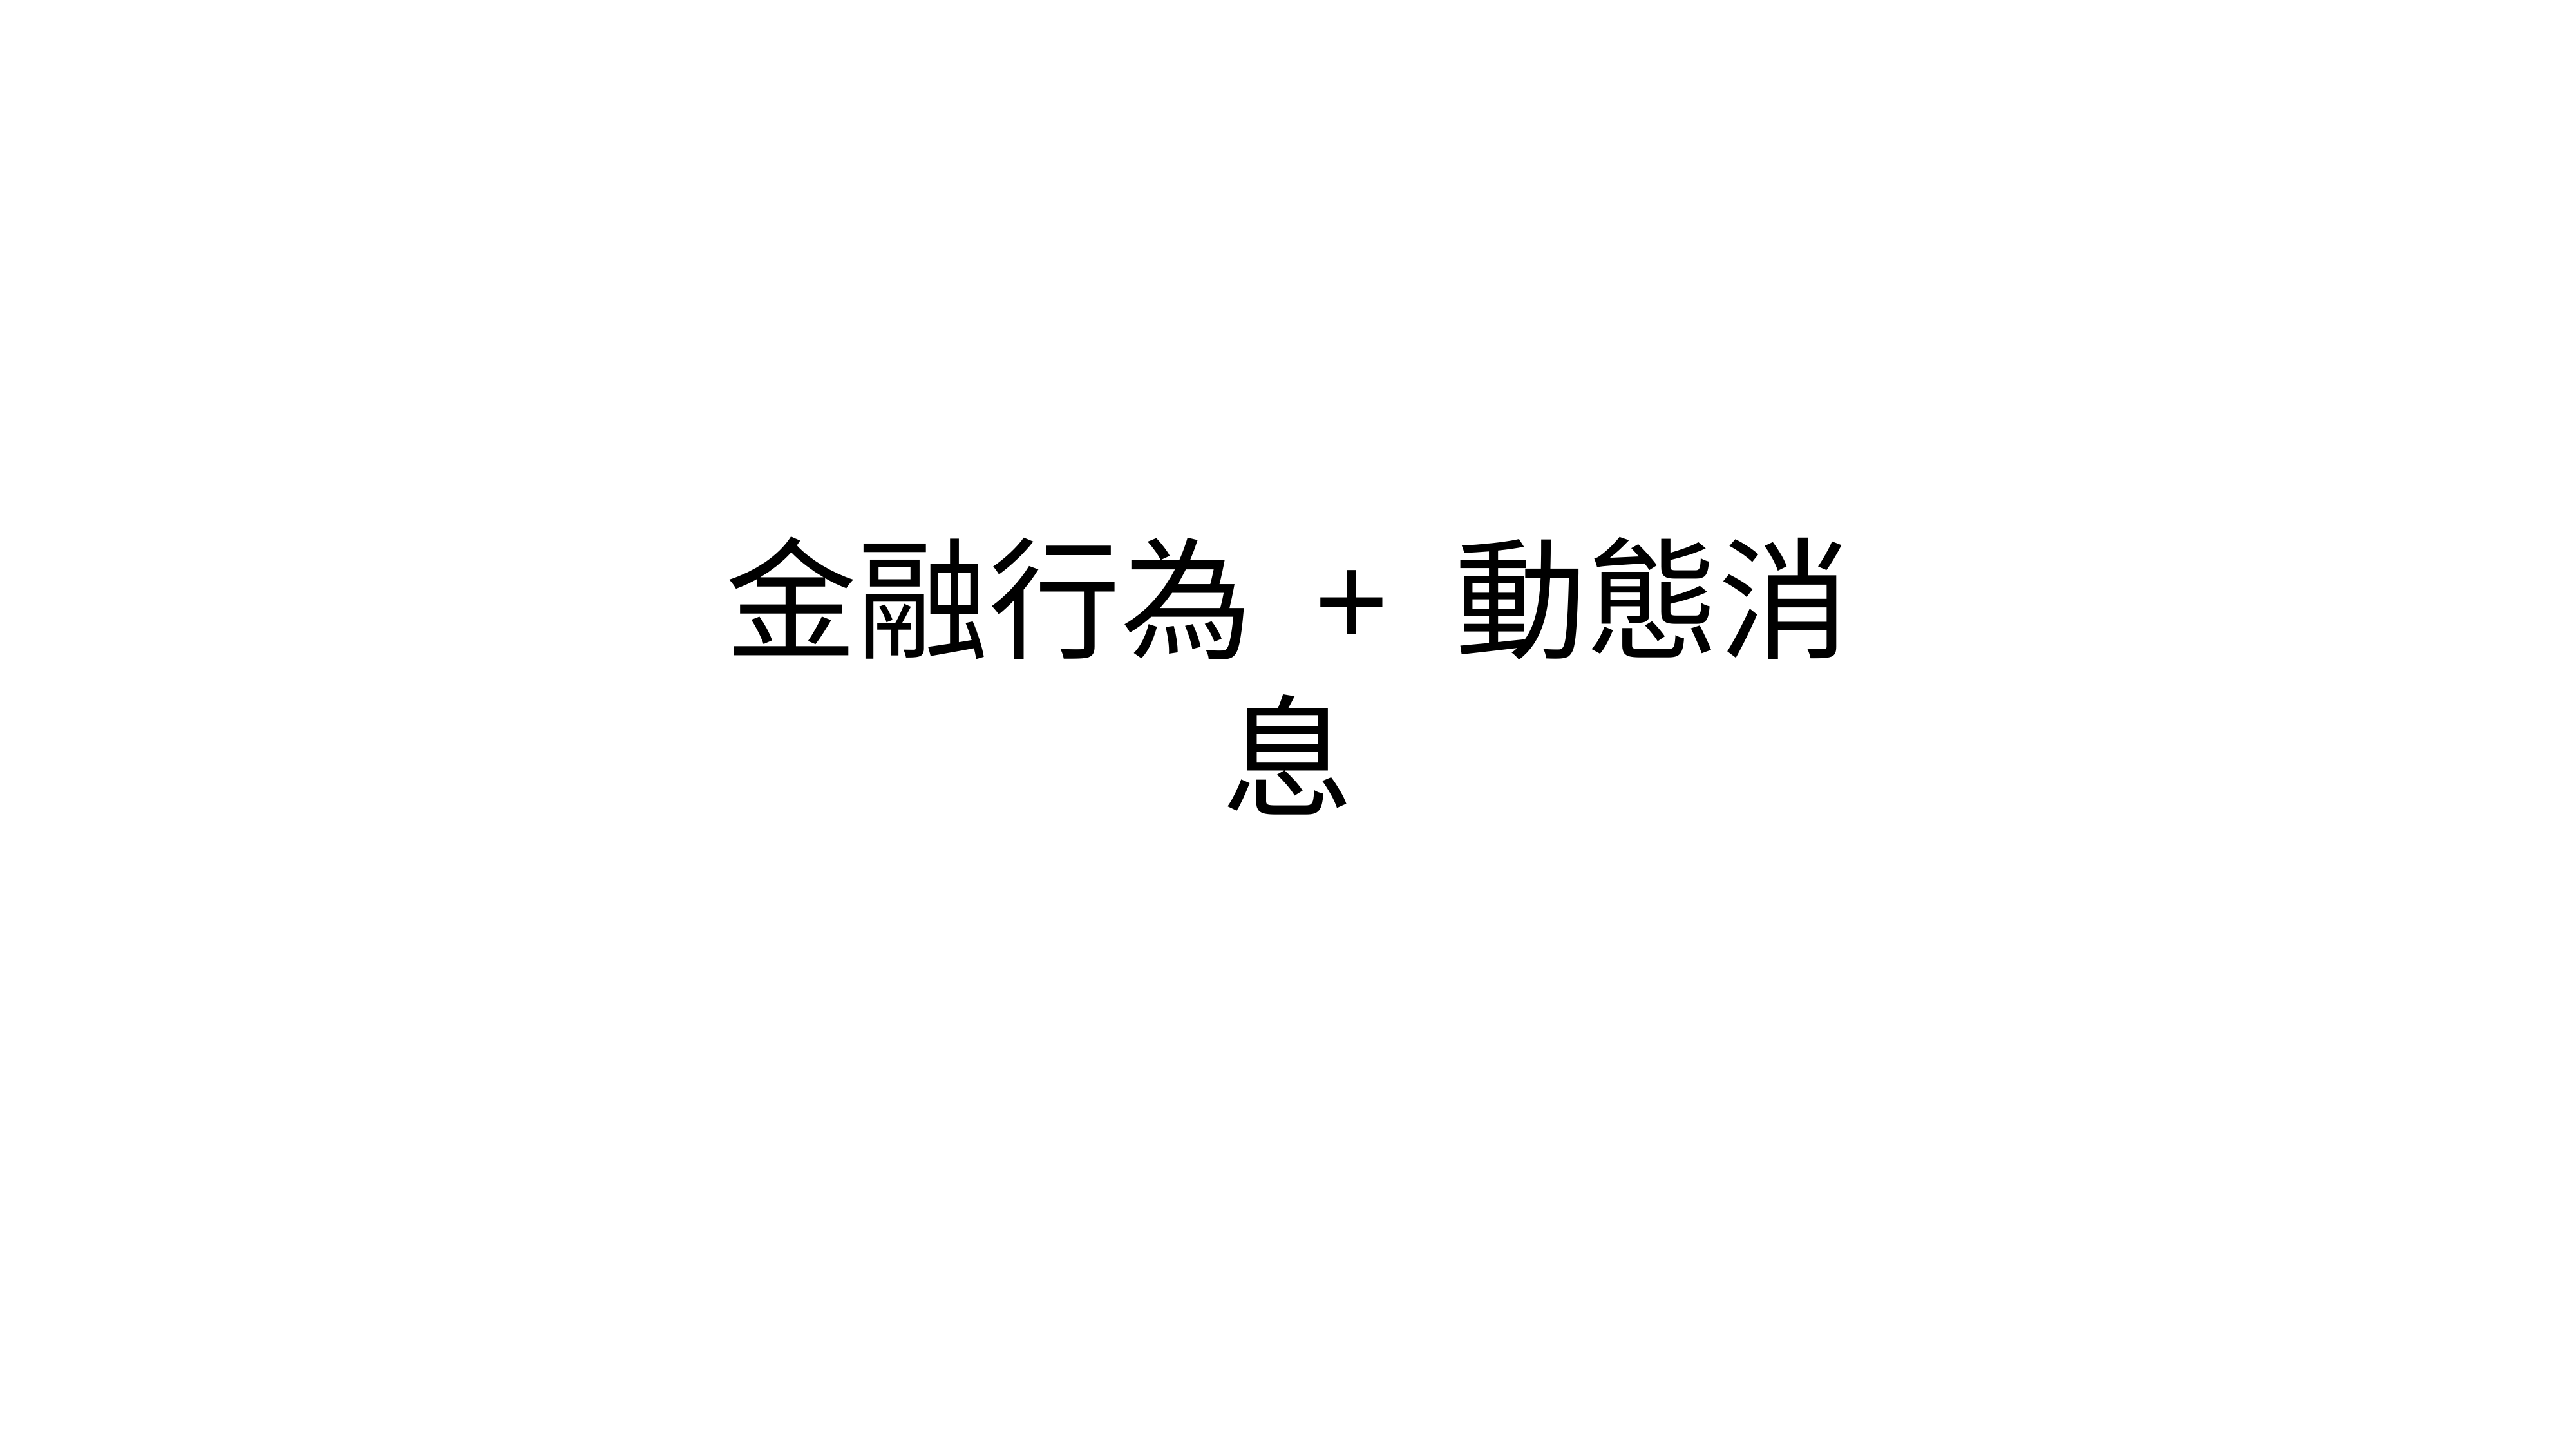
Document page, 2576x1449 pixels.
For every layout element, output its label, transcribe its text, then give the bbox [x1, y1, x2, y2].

title 金融行為 + 動態消息 [669, 554, 1907, 796]
